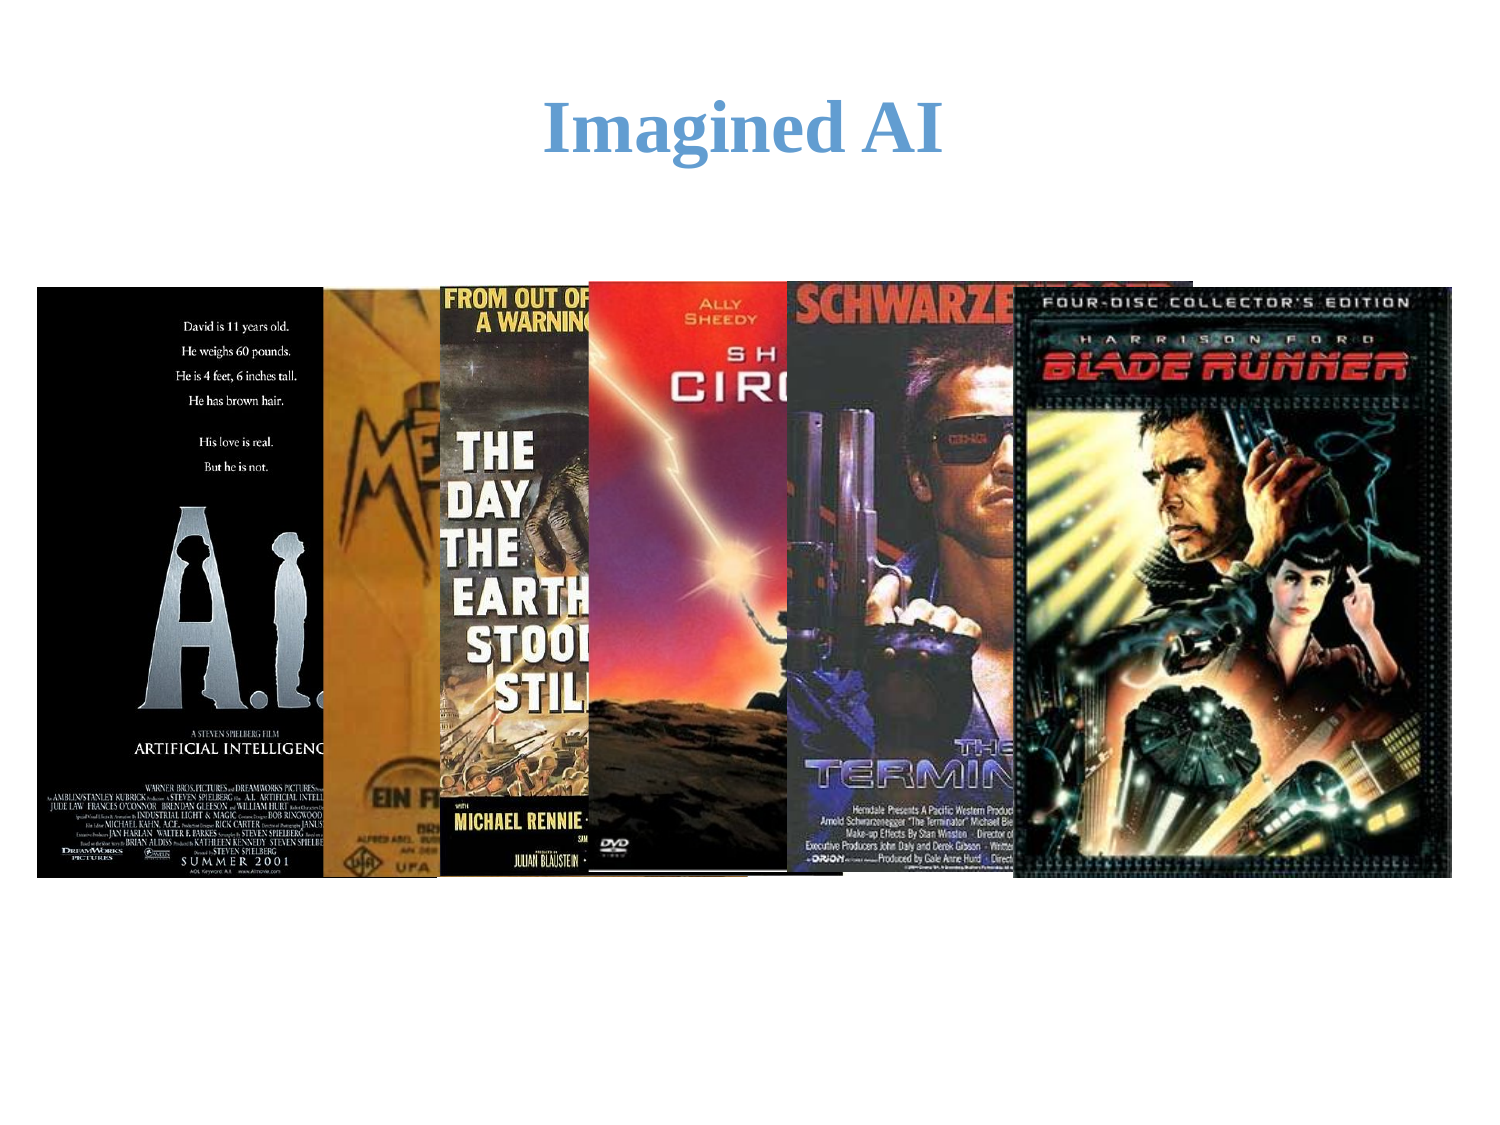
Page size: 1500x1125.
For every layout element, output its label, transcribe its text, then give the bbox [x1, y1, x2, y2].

picture [37, 281, 1452, 879]
title Imagined AI [62, 37, 1425, 175]
